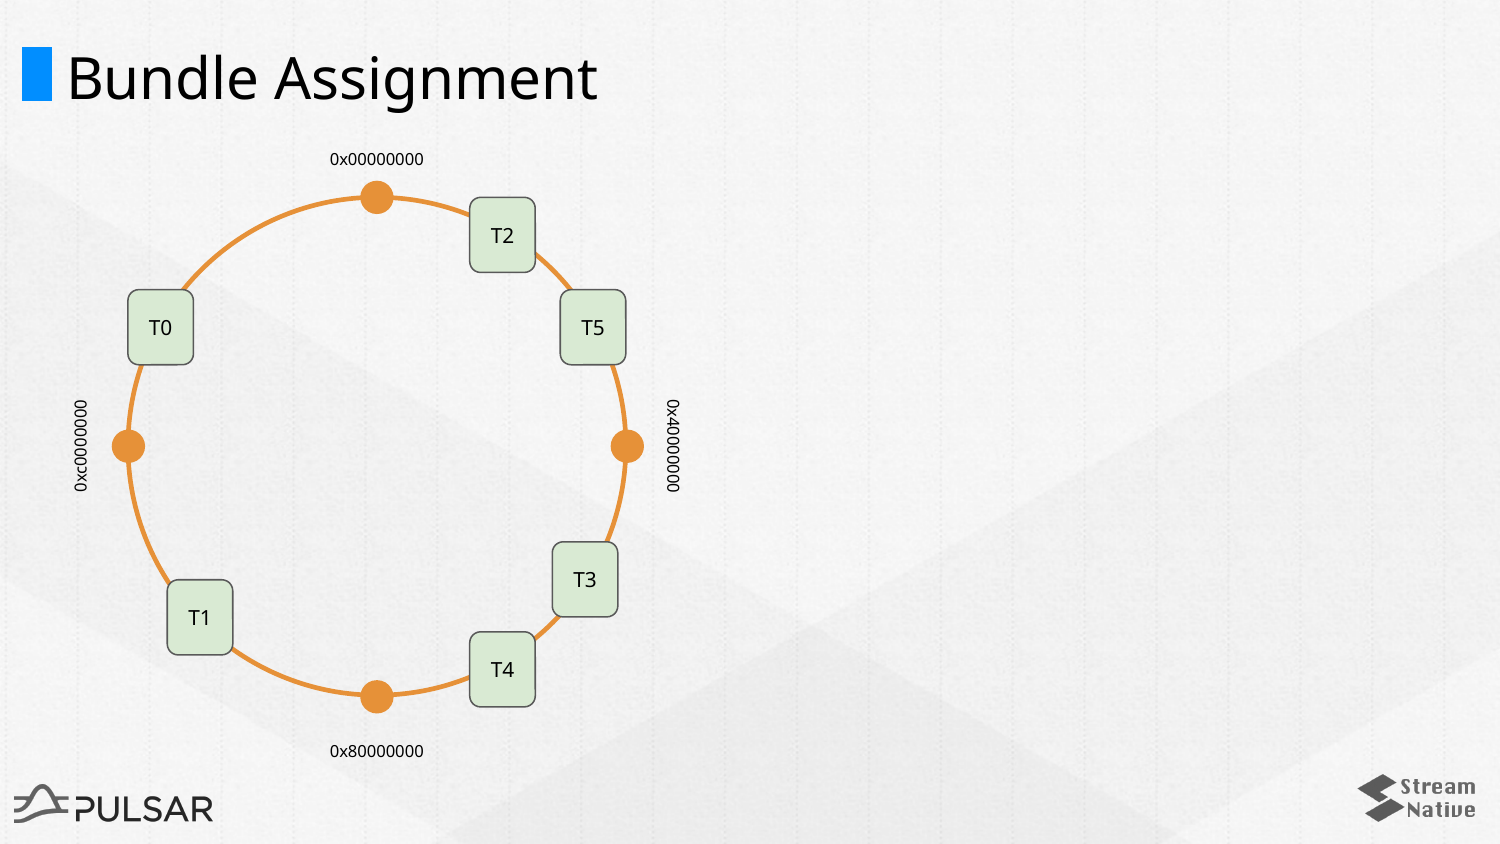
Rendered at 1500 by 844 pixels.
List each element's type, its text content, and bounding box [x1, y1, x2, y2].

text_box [58, 137, 696, 774]
picture [22, 47, 51, 101]
picture [1355, 771, 1485, 825]
title Bundle Assignment [51, 26, 1449, 121]
picture [14, 784, 213, 823]
